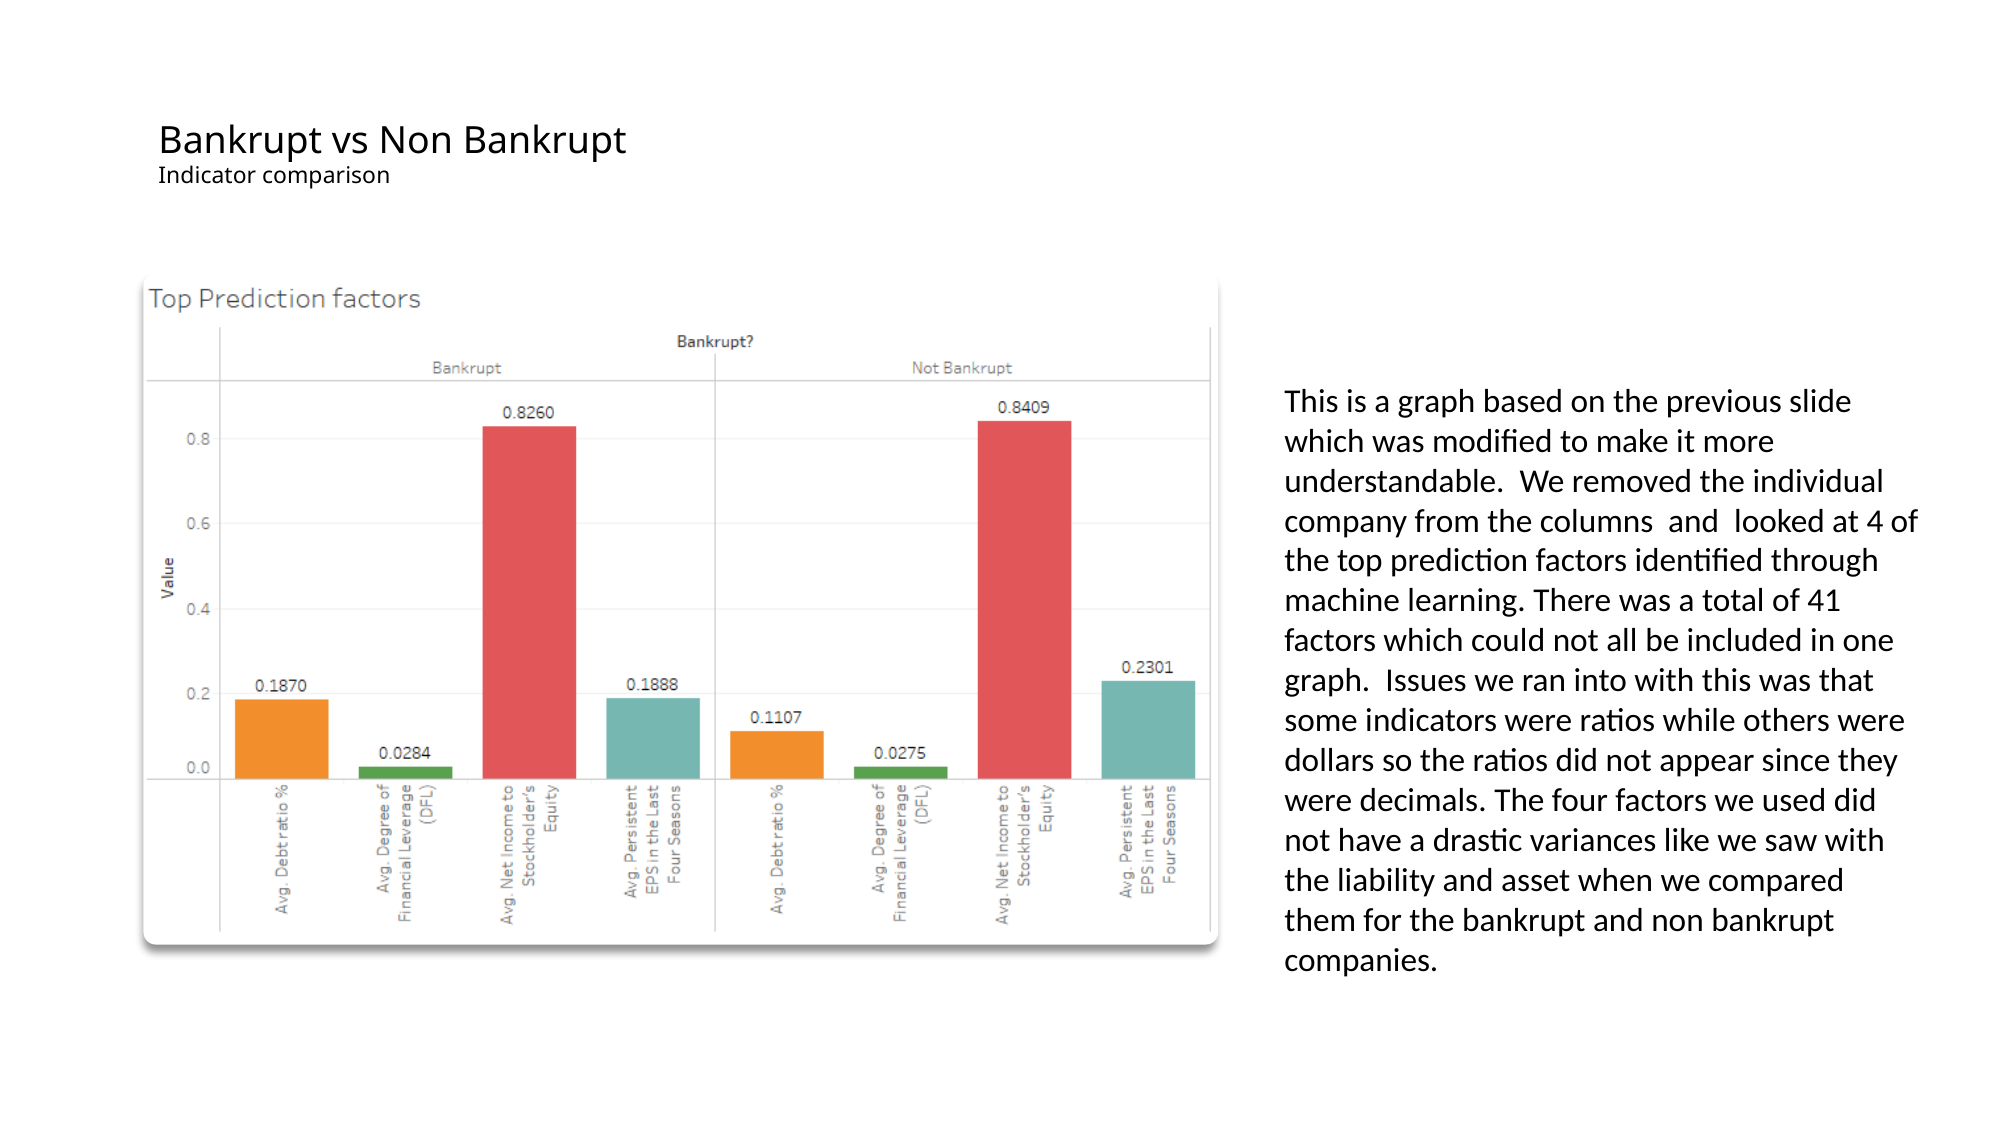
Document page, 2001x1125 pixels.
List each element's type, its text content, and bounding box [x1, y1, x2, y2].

text_box This is a graph based on the previous slide which was modified to make it more understandable. We removed the individual company from the columns and looked at 4 of the top prediction factors identified through machine learning. There was a total of 41 factors which could not all be included in one graph. Issues we ran into with this was that some indicators were ratios while others were dollars so the ratios did not appear since they were decimals. The four factors we used did not have a drastic variances like we saw with the liability and asset when we compared them for the bankrupt and non bankrupt companies. [1269, 371, 1937, 986]
text_box Bankrupt vs Non Bankrupt Indicator comparison [143, 108, 1144, 196]
picture [143, 272, 1219, 945]
